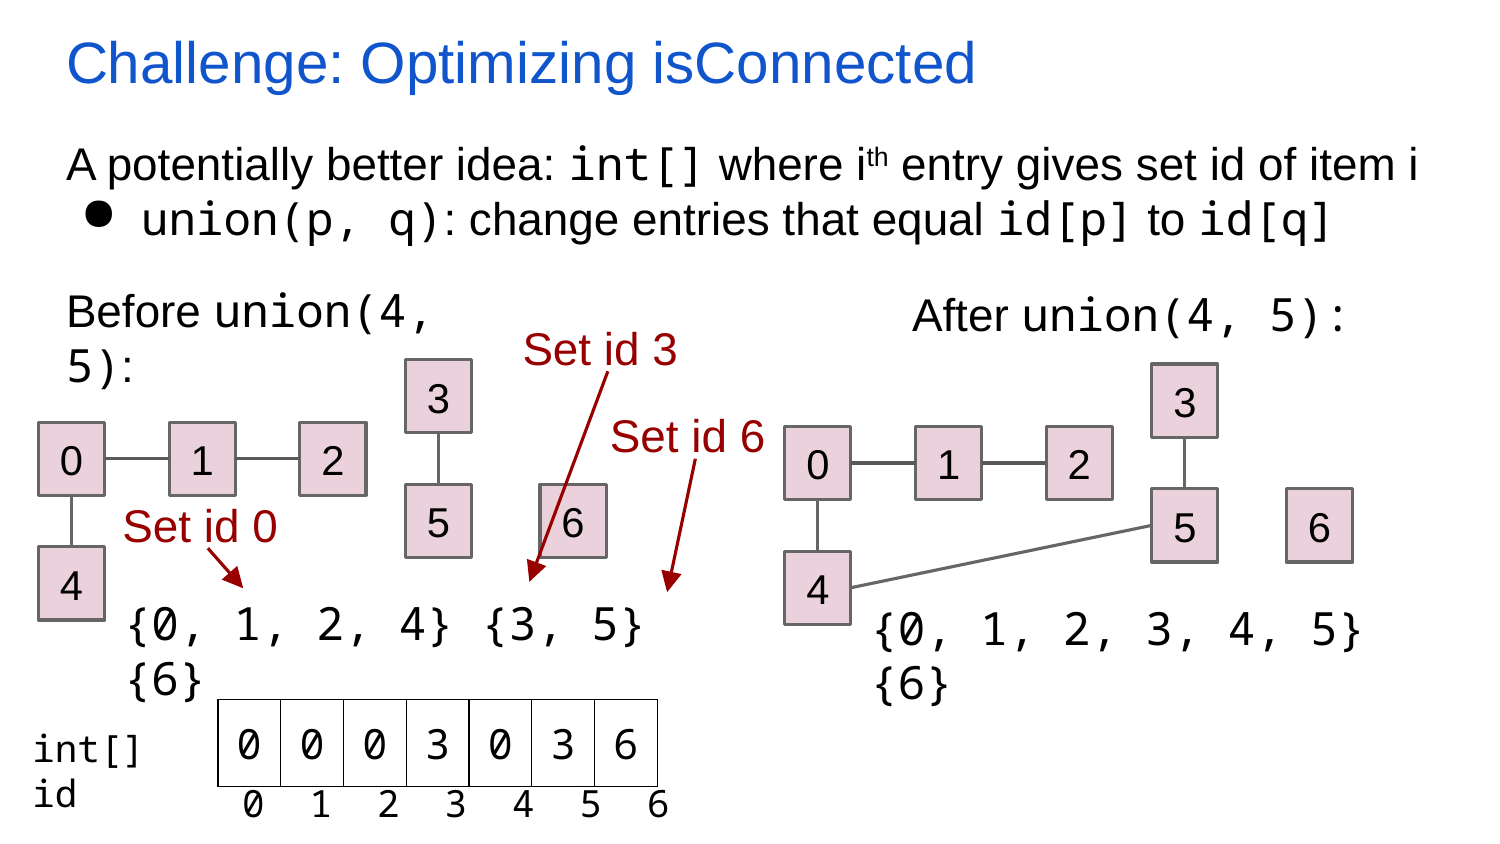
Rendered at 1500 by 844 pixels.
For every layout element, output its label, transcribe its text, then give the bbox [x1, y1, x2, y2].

table_header 3 [532, 700, 594, 765]
text_box A potentially better idea: int[] where ith entry gives set id of item i union(p, q): change entries that equal id[p] to id[q] [51, 119, 1449, 265]
title Challenge: Optimizing isConnected [51, 10, 1449, 105]
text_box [38, 266, 1473, 679]
text_box int[] id [17, 710, 218, 764]
table_header 0 [219, 700, 280, 786]
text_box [594, 391, 796, 593]
table_header 6 [595, 700, 657, 765]
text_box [107, 481, 309, 589]
table_header 0 [344, 700, 406, 765]
table_header 0 [470, 700, 531, 765]
text_box 0 1 2 3 4 5 6 [227, 765, 716, 811]
table_header 3 [407, 700, 468, 765]
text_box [507, 304, 709, 583]
table_header 0 [281, 700, 343, 765]
